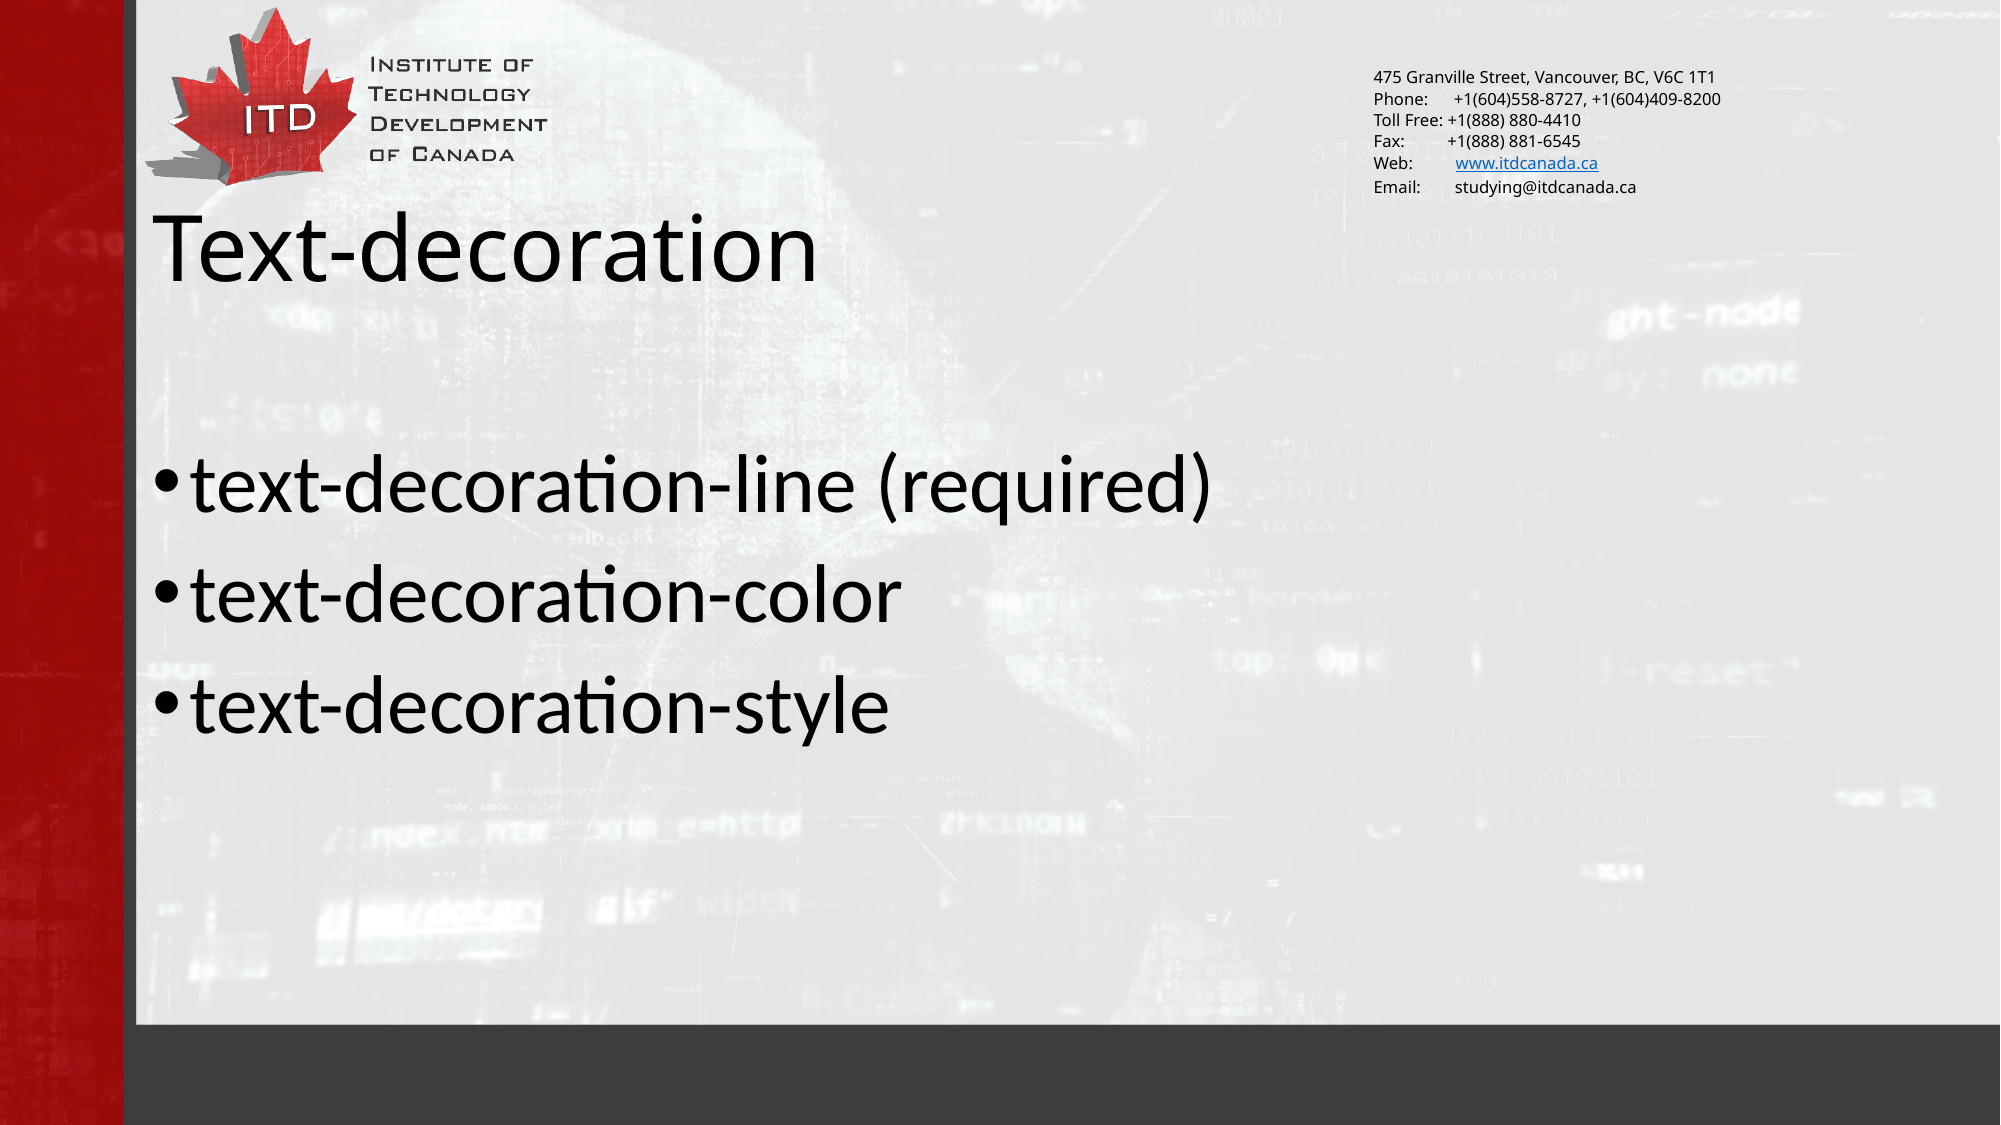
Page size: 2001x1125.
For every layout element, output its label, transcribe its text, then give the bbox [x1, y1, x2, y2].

picture [0, 0, 2000, 1125]
title Text-decoration [137, 195, 1863, 311]
list text-decoration-line (required) text-decoration-color text-decoration-style [137, 311, 1863, 1026]
